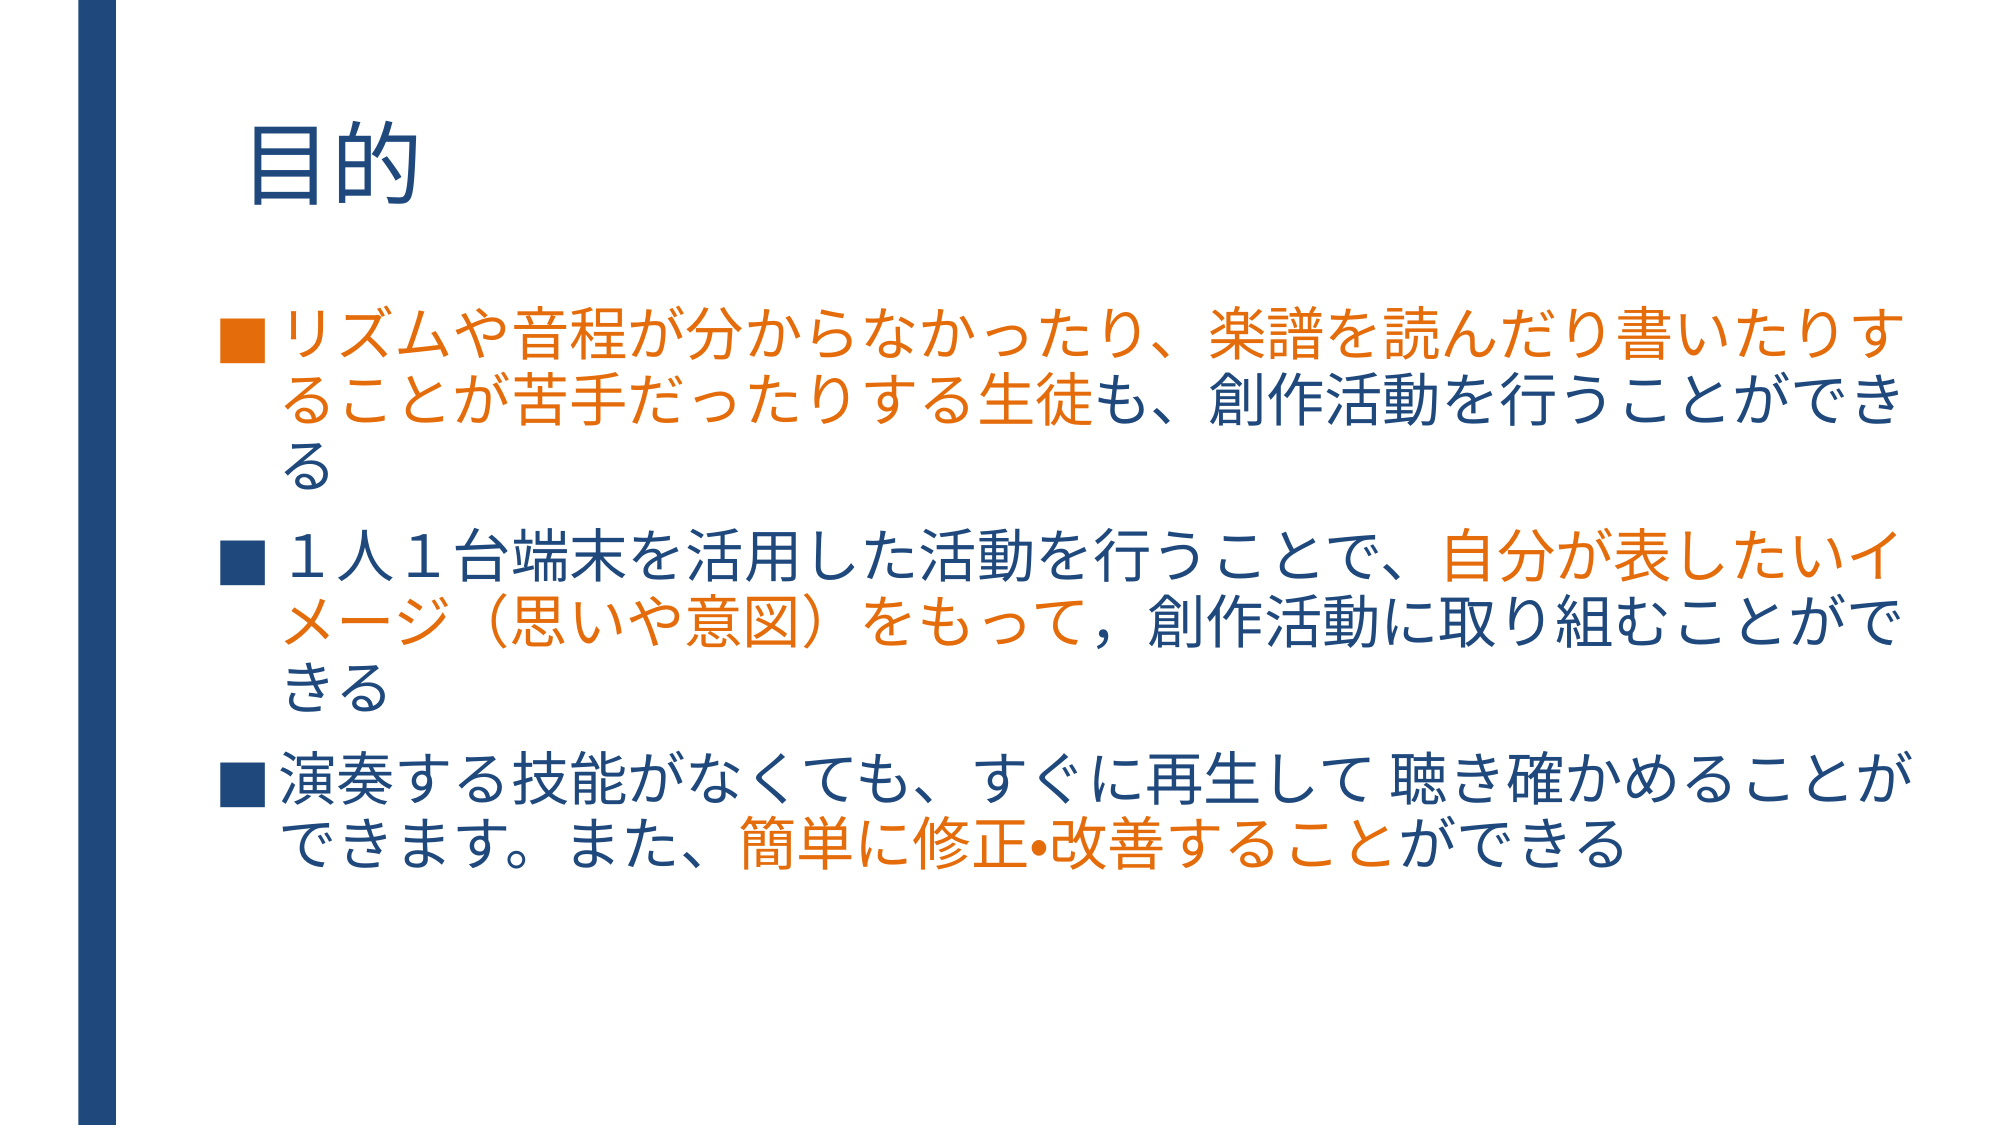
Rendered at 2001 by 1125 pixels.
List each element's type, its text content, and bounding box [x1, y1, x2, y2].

list リズムや音程が分からなかったり、楽譜を読んだり書いたりすることが苦手だったりする生徒も、創作活動を行うことができる １人１台端末を活用した活動を行うことで、自分が表したいイメージ（思いや意図）をもって，創作活動に取り組むことができる 演奏する技能がなくても、すぐに再生して 聴き確かめることができます。また、簡単に修正・改善することができる [200, 295, 1960, 1041]
title 目的 [225, 112, 1800, 295]
